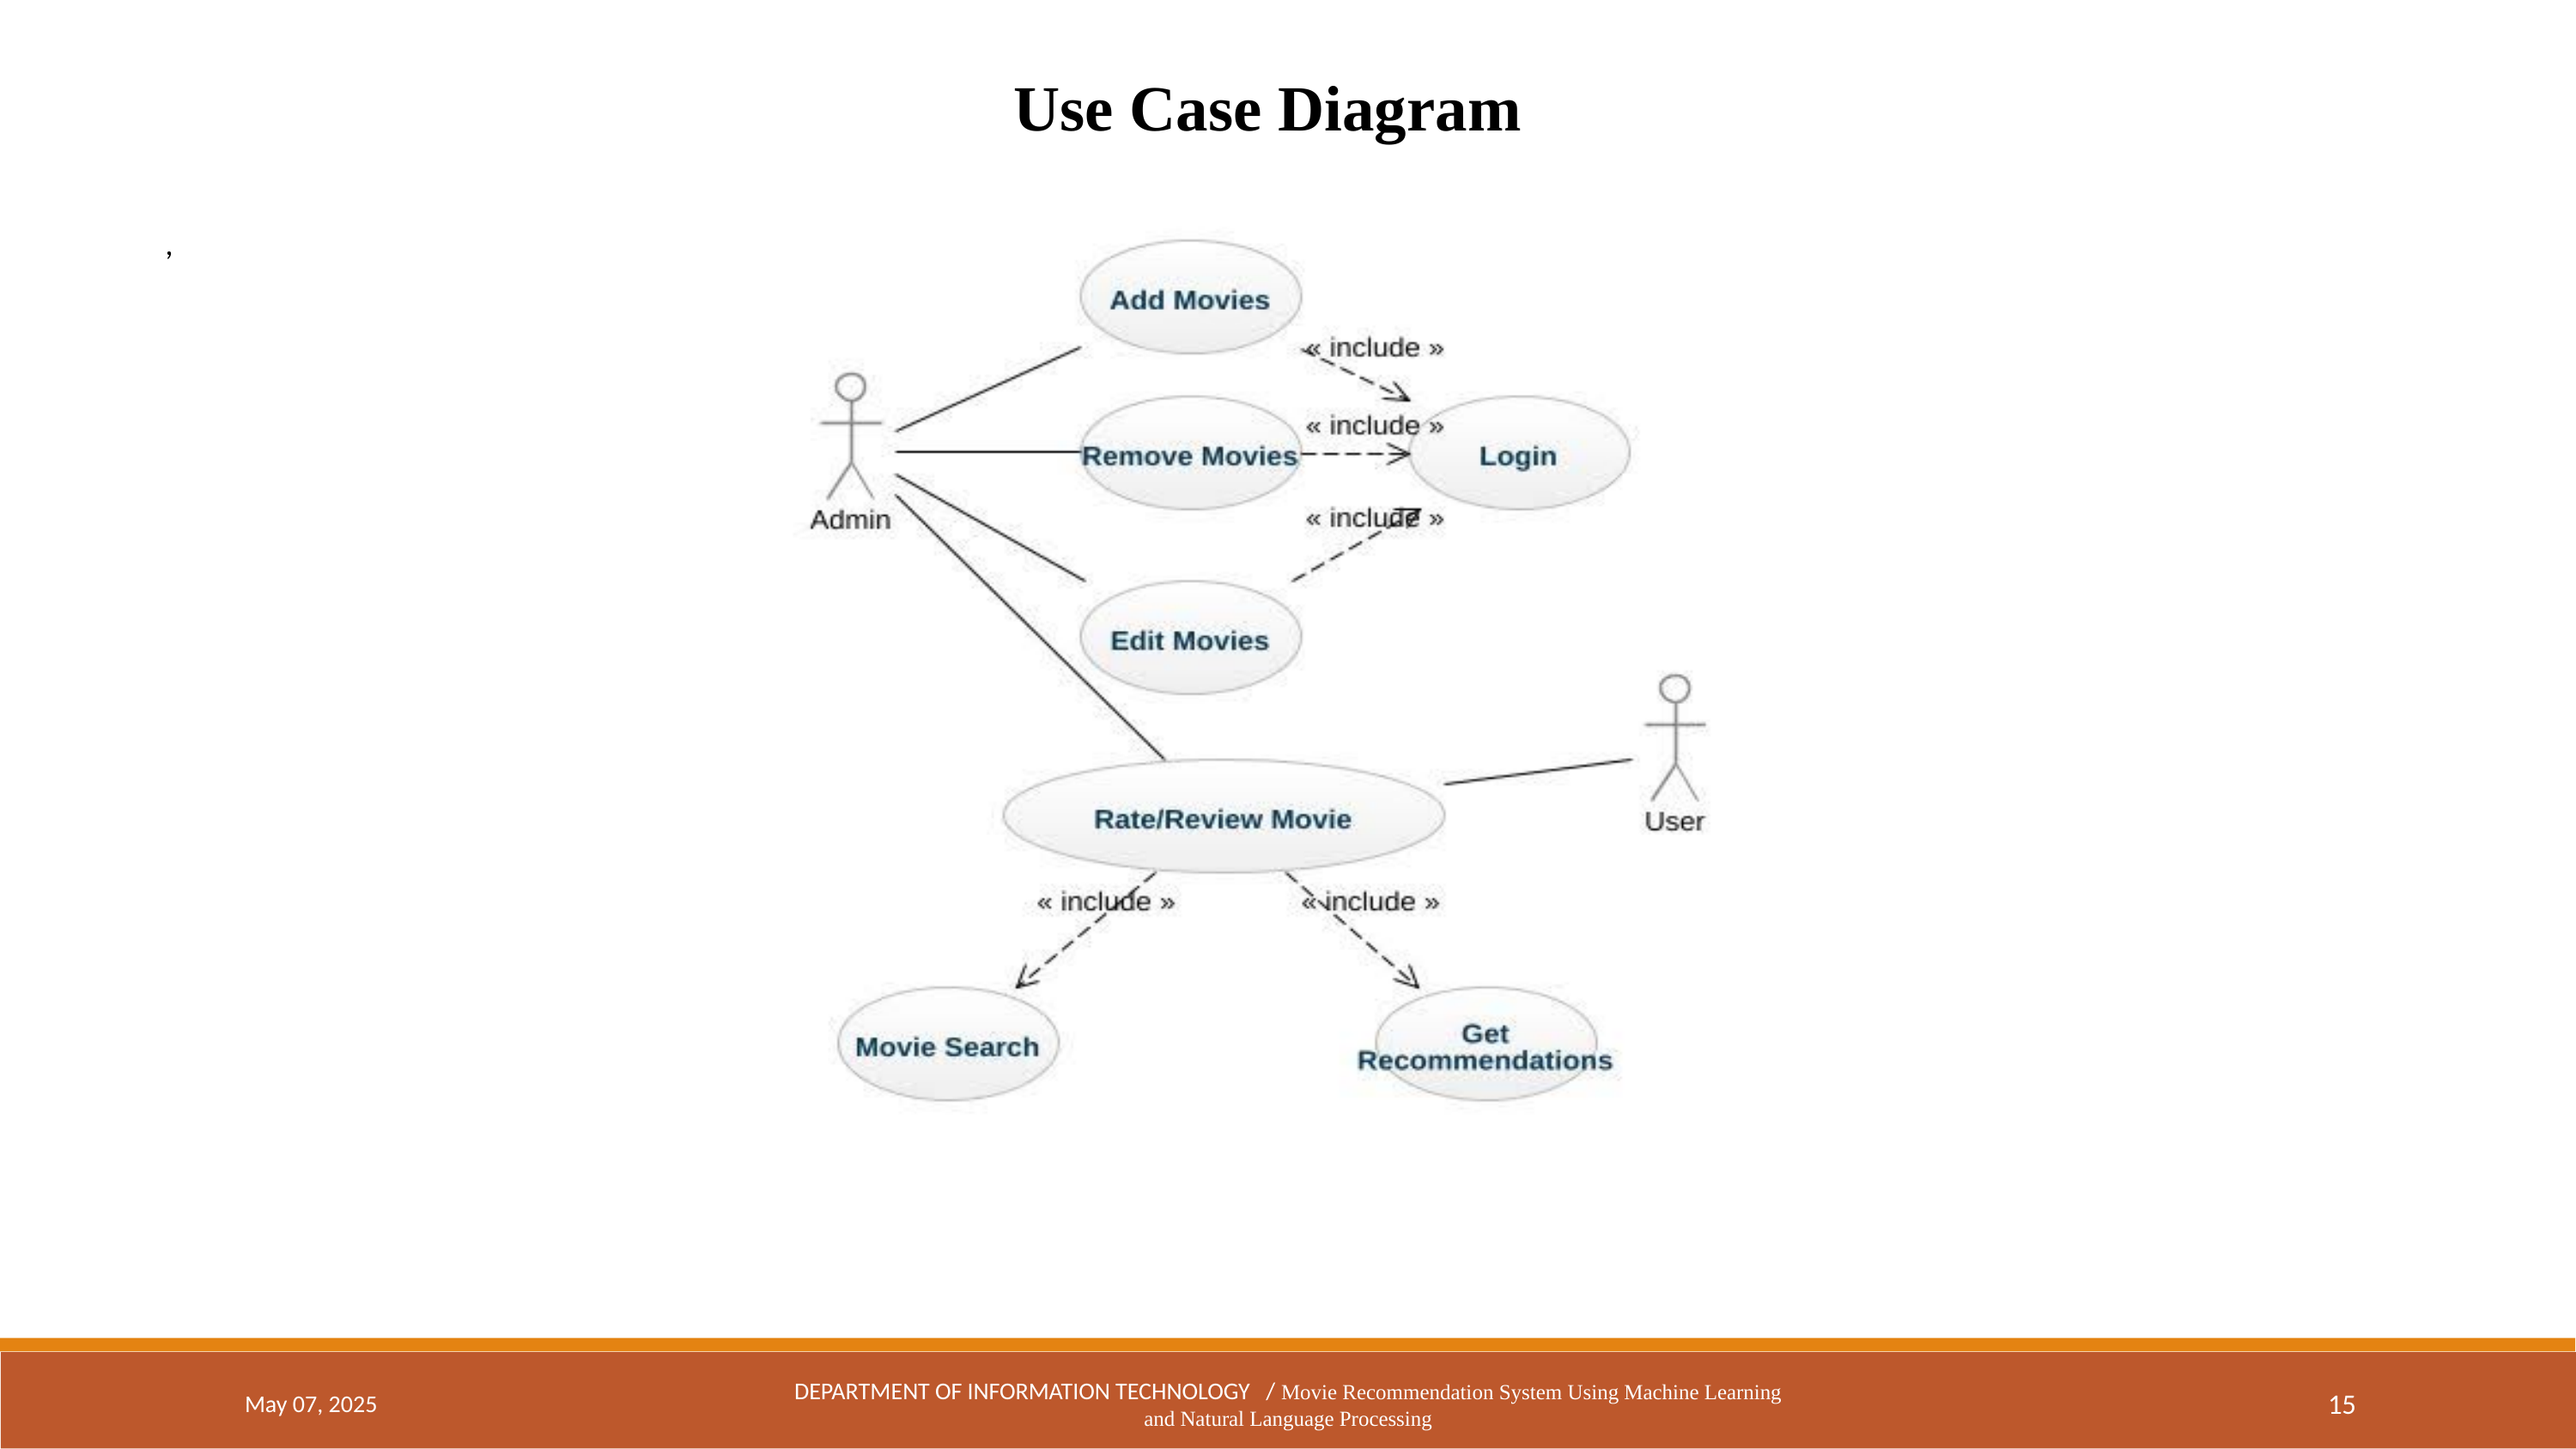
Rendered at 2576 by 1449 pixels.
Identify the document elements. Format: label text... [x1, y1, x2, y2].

slide_number 15 [2092, 1364, 2369, 1442]
text_box , [152, 216, 571, 269]
footer DEPARTMENT OF INFORMATION TECHNOLOGY / Movie Recommendation System Using Machine Learning and Natural Language Processing [779, 1364, 1798, 1442]
picture [741, 179, 1814, 1161]
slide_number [232, 1364, 498, 1442]
text_box Use Case Diagram [1000, 59, 2289, 150]
